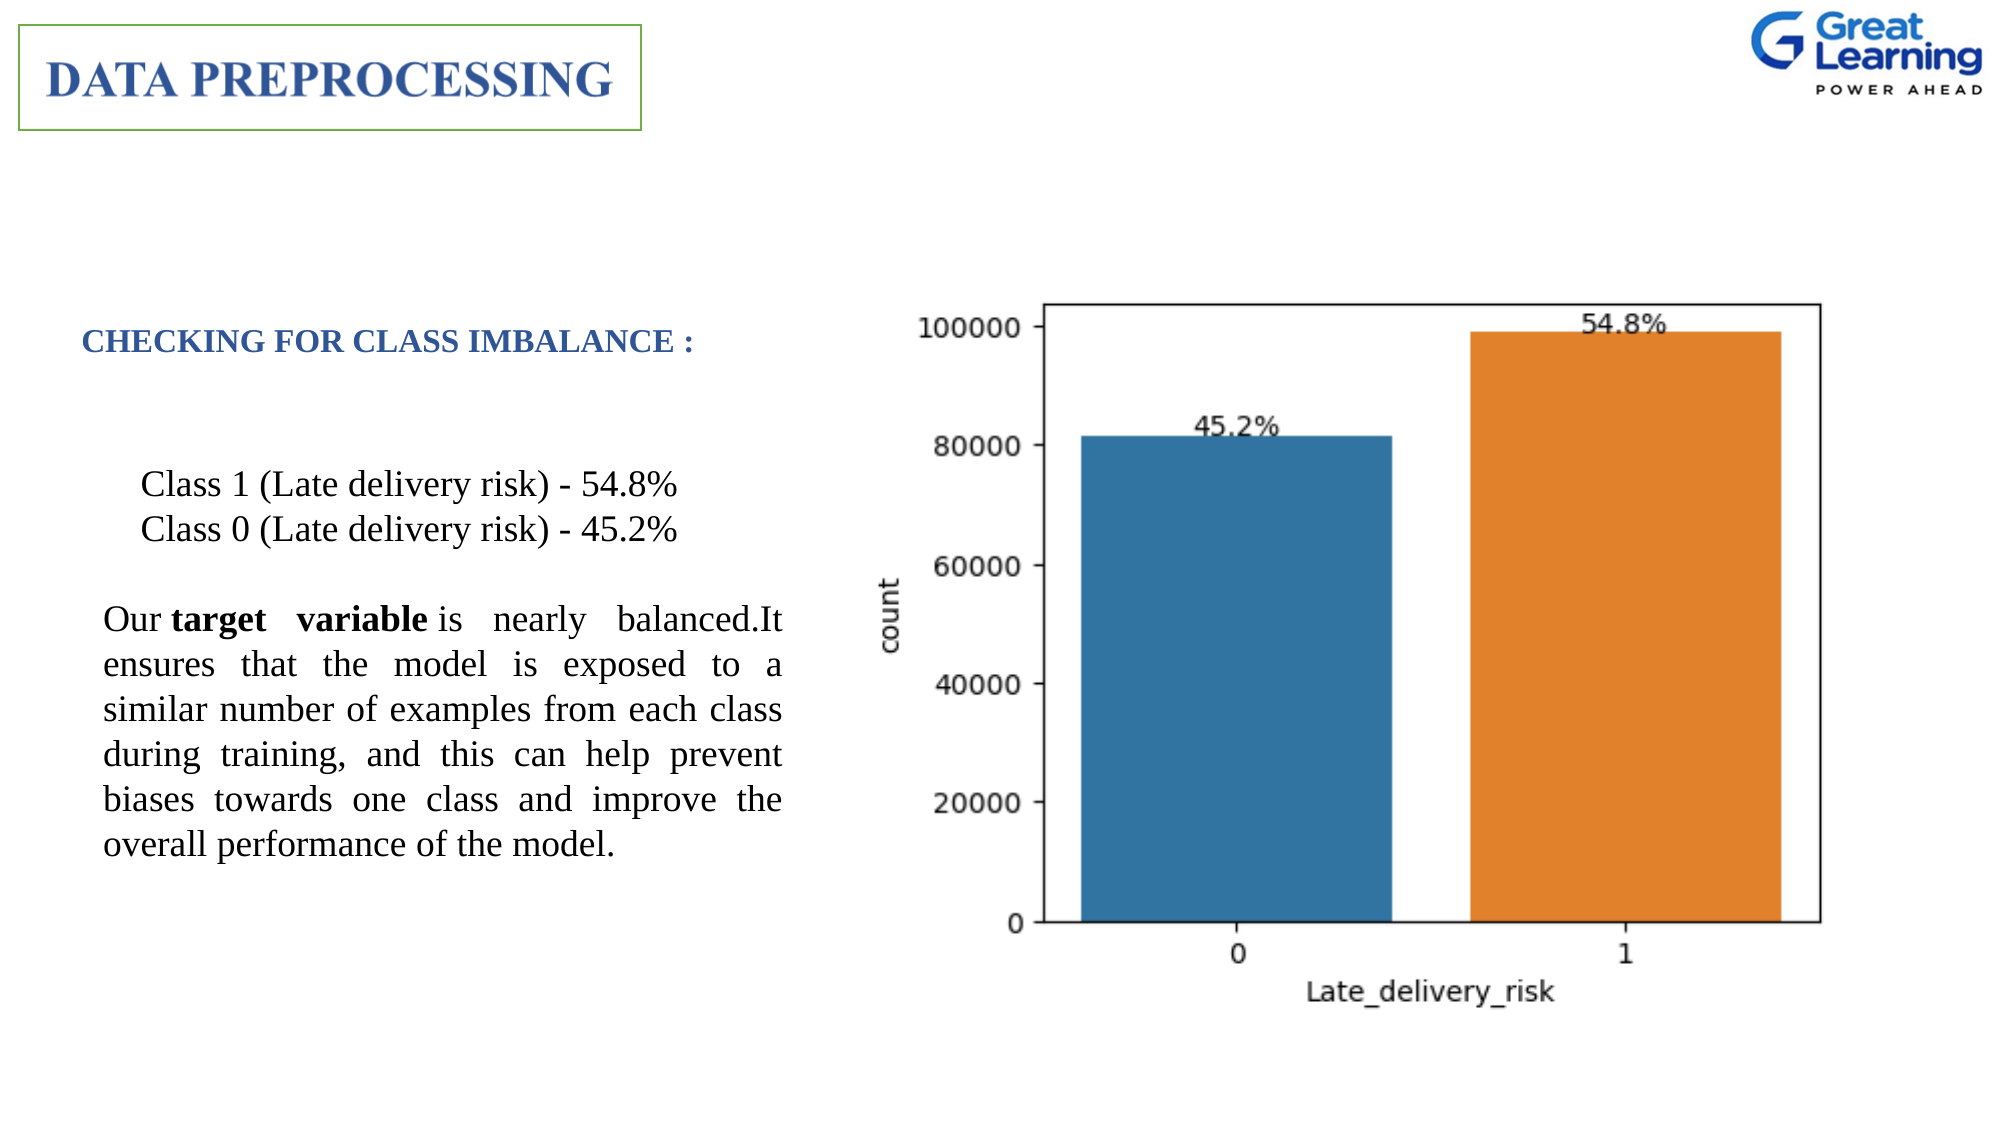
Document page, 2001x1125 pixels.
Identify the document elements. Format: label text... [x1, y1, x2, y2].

text_box CHECKING FOR CLASS IMBALANCE : [66, 311, 857, 366]
text_box Class 1 (Late delivery risk) - 54.8% Class 0 (Late delivery risk) - 45.2% Our target variable is nearly balanced.It ensures that the model is exposed to a similar number of examples from each class during training, and this can help prevent biases towards one class and improve the overall performance of the model. [88, 451, 799, 871]
picture [15, 24, 644, 139]
picture [1735, 0, 2000, 104]
picture [857, 284, 1840, 1028]
